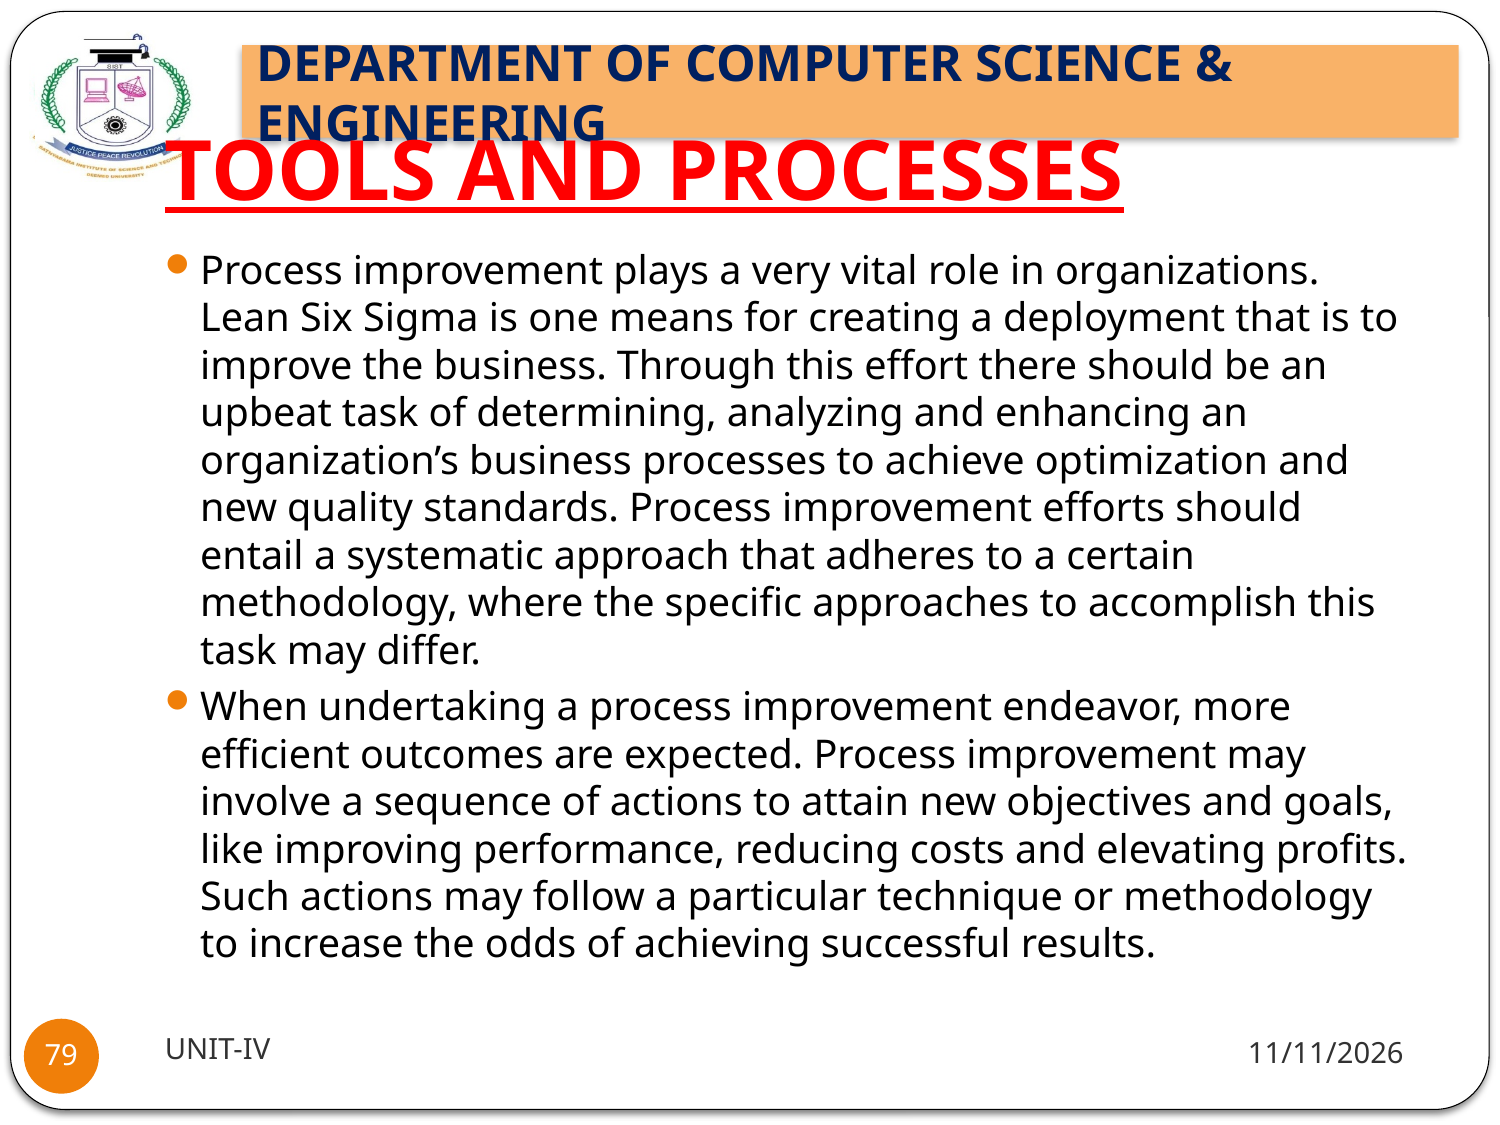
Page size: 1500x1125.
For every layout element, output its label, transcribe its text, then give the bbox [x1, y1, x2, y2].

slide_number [1012, 1015, 1419, 1094]
picture [29, 30, 200, 198]
slide_number 79 [23, 1018, 99, 1094]
title TOOLS AND PROCESSES [150, 45, 1425, 233]
list Process improvement plays a very vital role in organizations. Lean Six Sigma is one means for creating a deployment that is to improve the business. Through this effort there should be an upbeat task of determining, analyzing and enhancing an organization’s business processes to achieve optimization and new quality standards. Process improvement efforts should entail a systematic approach that adheres to a certain methodology, where the specific approaches to accomplish this task may differ. When undertaking a process improvement endeavor, more efficient outcomes are expected. Process improvement may involve a sequence of actions to attain new objectives and goals, like improving performance, reducing costs and elevating profits. Such actions may follow a particular technique or methodology to increase the odds of achieving successful results. [150, 237, 1425, 988]
footer UNIT-IV [150, 1012, 800, 1088]
